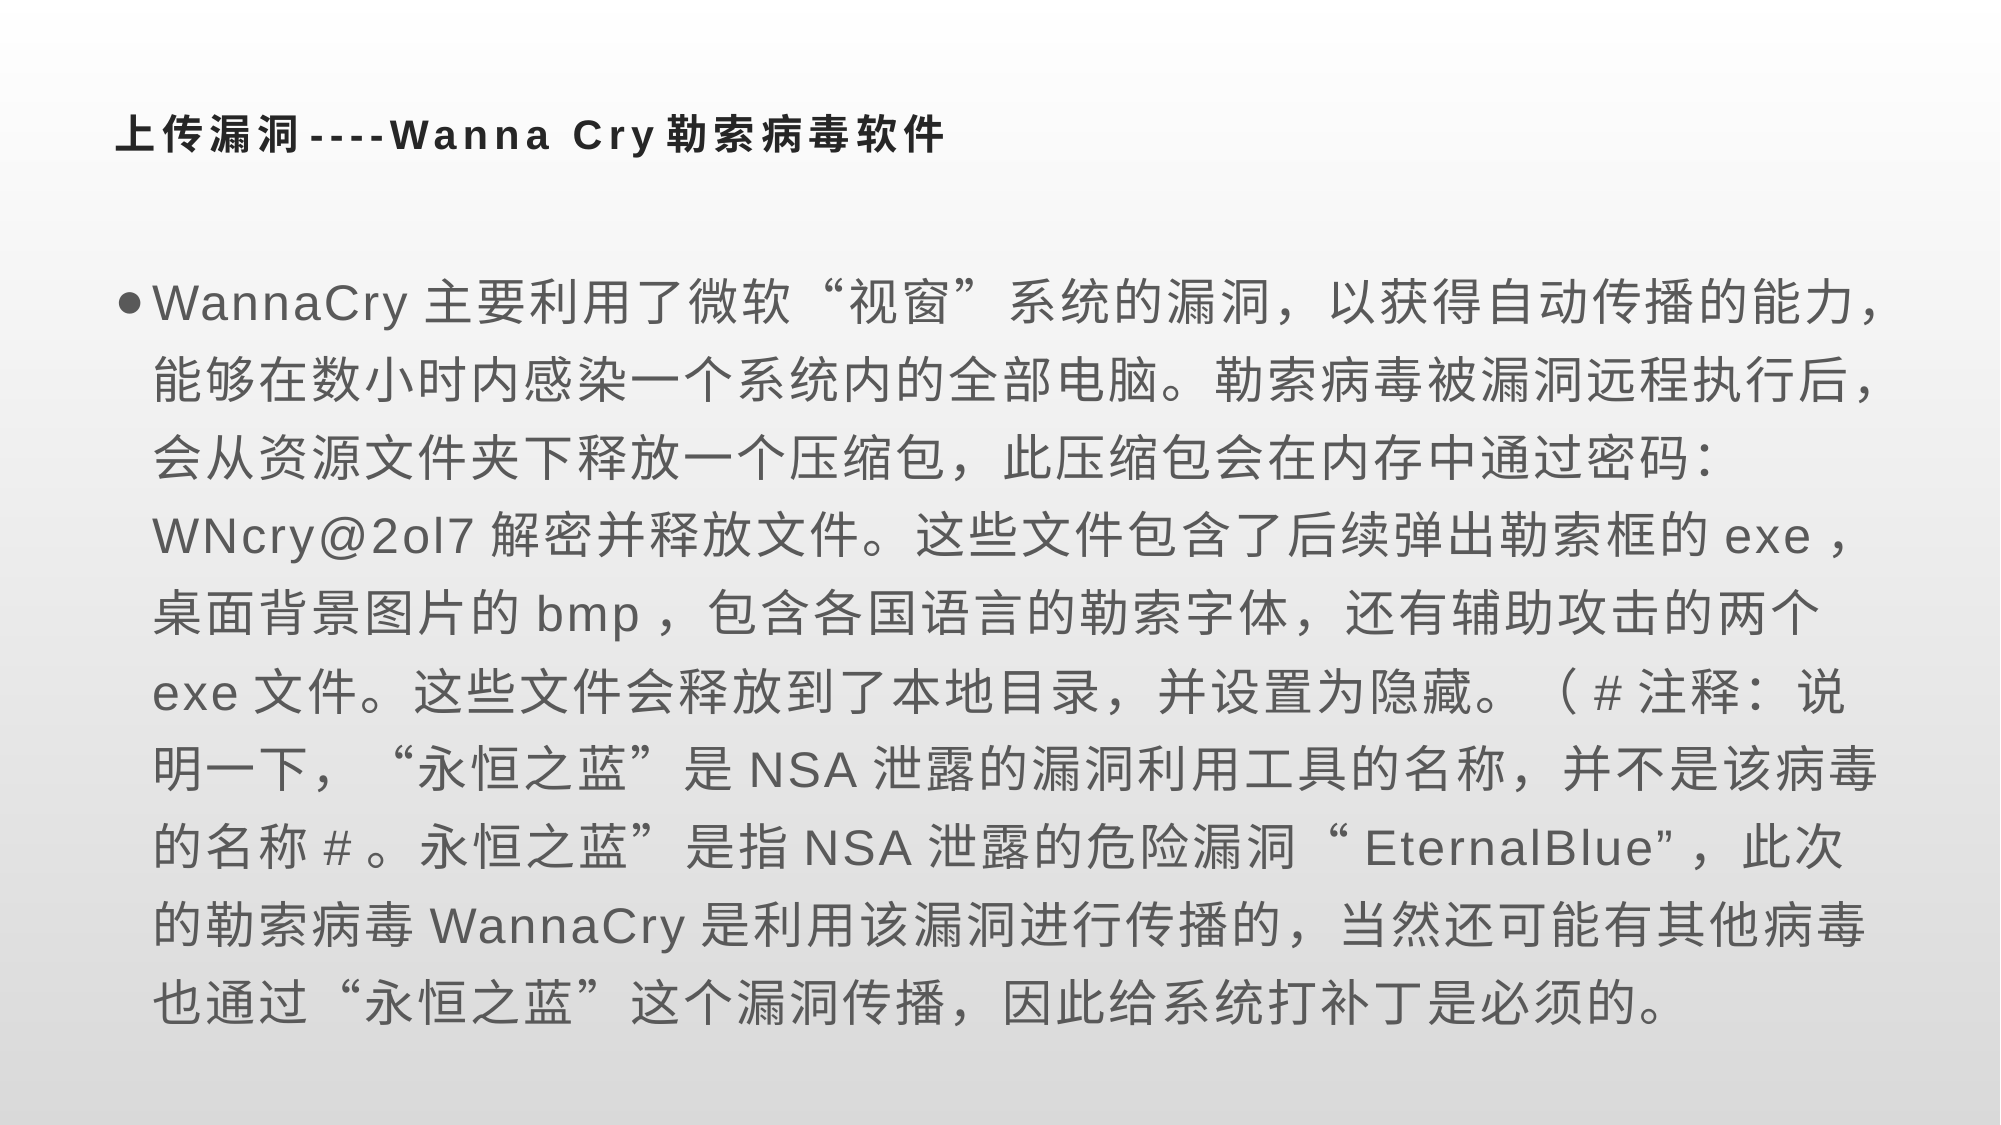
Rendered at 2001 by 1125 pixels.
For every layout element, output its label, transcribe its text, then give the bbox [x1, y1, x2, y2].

title 上传漏洞----Wanna Cry勒索病毒软件 [99, 99, 1900, 216]
list WannaCry主要利用了微软“视窗”系统的漏洞，以获得自动传播的能力，能够在数小时内感染一个系统内的全部电脑。勒索病毒被漏洞远程执行后，会从资源文件夹下释放一个压缩包，此压缩包会在内存中通过密码：WNcry@2ol7解密并释放文件。这些文件包含了后续弹出勒索框的exe，桌面背景图片的bmp，包含各国语言的勒索字体，还有辅助攻击的两个exe文件。这些文件会释放到了本地目录，并设置为隐藏。（#注释：说明一下，“永恒之蓝”是NSA泄露的漏洞利用工具的名称，并不是该病毒的名称#。永恒之蓝”是指NSA泄露的危险漏洞“EternalBlue”，此次的勒索病毒WannaCry是利用该漏洞进行传播的，当然还可能有其他病毒也通过“永恒之蓝”这个漏洞传播，因此给系统打补丁是必须的。 [99, 244, 1900, 1026]
